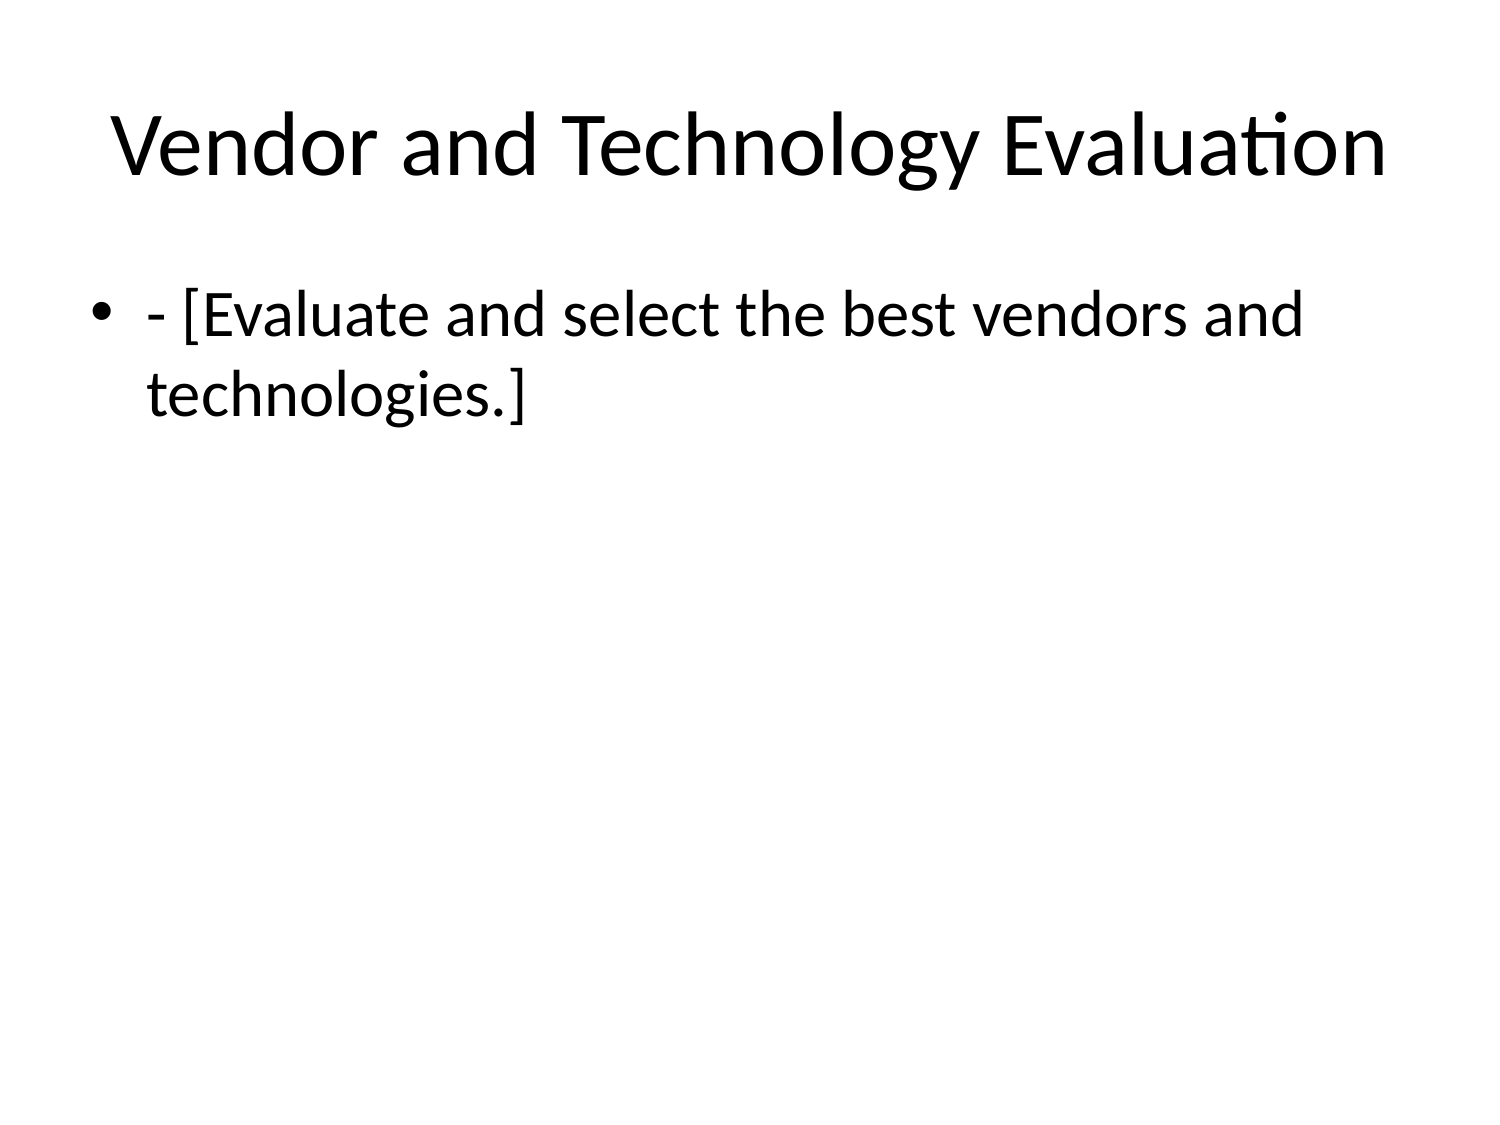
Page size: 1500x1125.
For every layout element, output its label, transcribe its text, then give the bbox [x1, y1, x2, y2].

list - [Evaluate and select the best vendors and technologies.] [75, 262, 1425, 1005]
title Vendor and Technology Evaluation [75, 45, 1425, 233]
